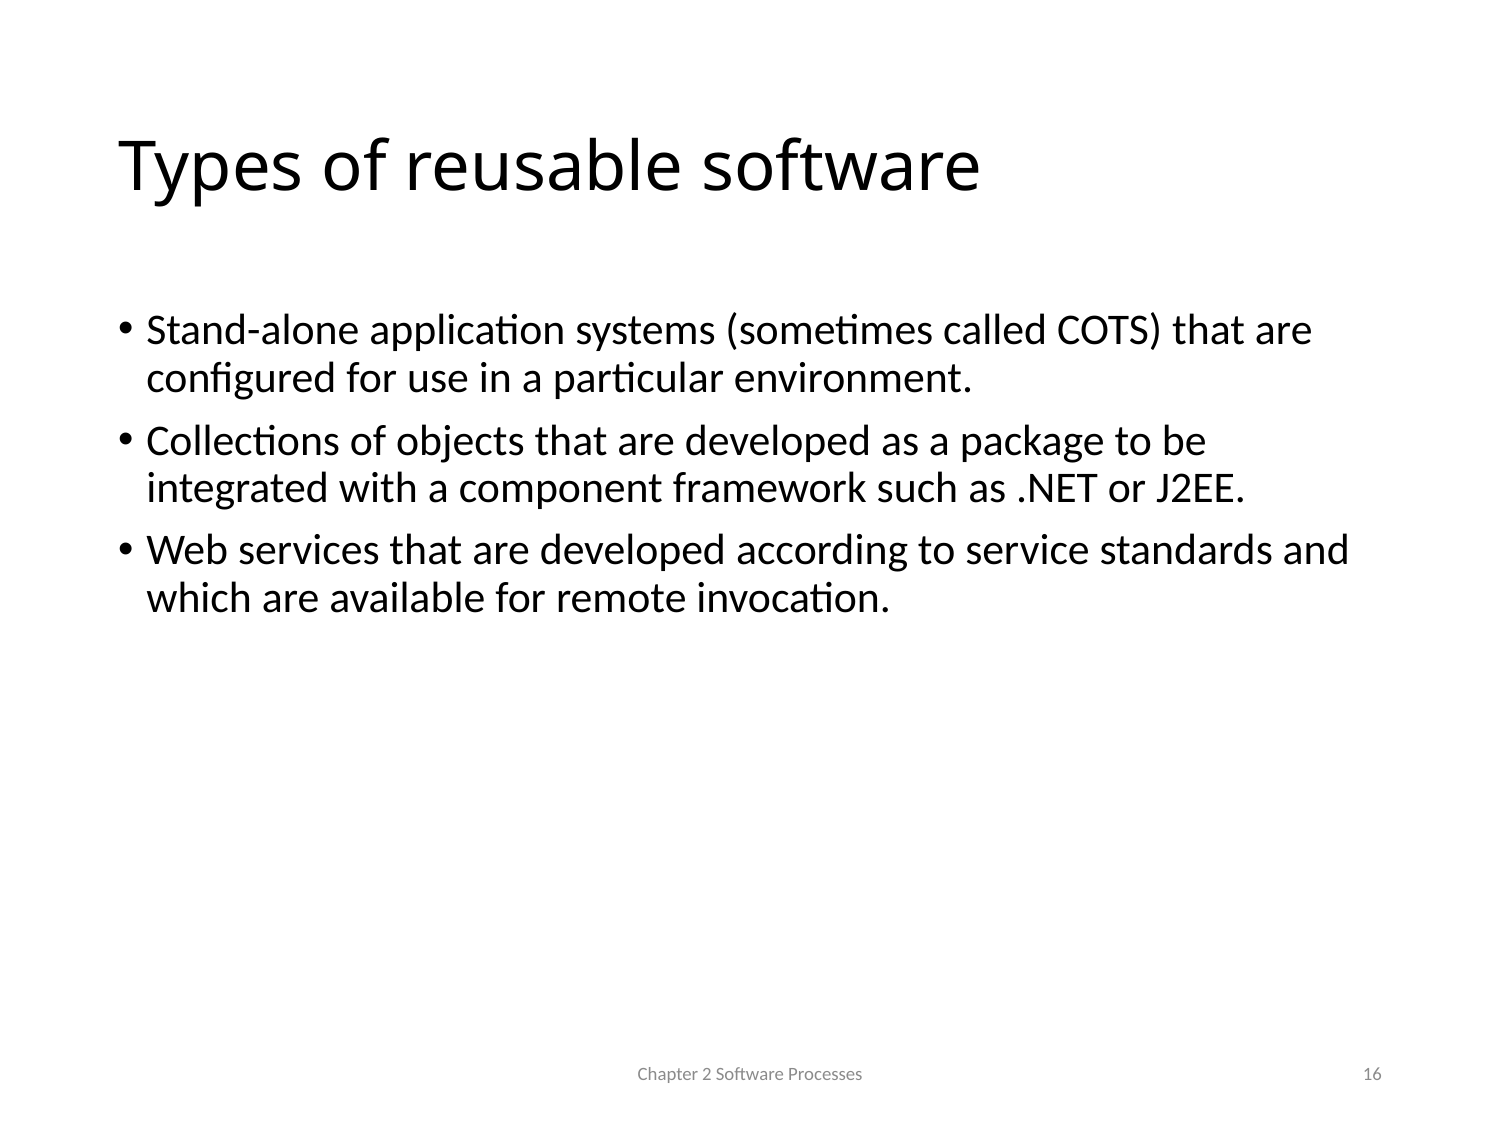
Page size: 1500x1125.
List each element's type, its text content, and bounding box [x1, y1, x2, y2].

footer Chapter 2 Software Processes [496, 1042, 1004, 1103]
list Stand-alone application systems (sometimes called COTS) that are configured for use in a particular environment. Collections of objects that are developed as a package to be integrated with a component framework such as .NET or J2EE. Web services that are developed according to service standards and which are available for remote invocation. [103, 299, 1397, 1014]
title Types of reusable software [103, 59, 1397, 278]
slide_number 16 [1059, 1042, 1397, 1103]
